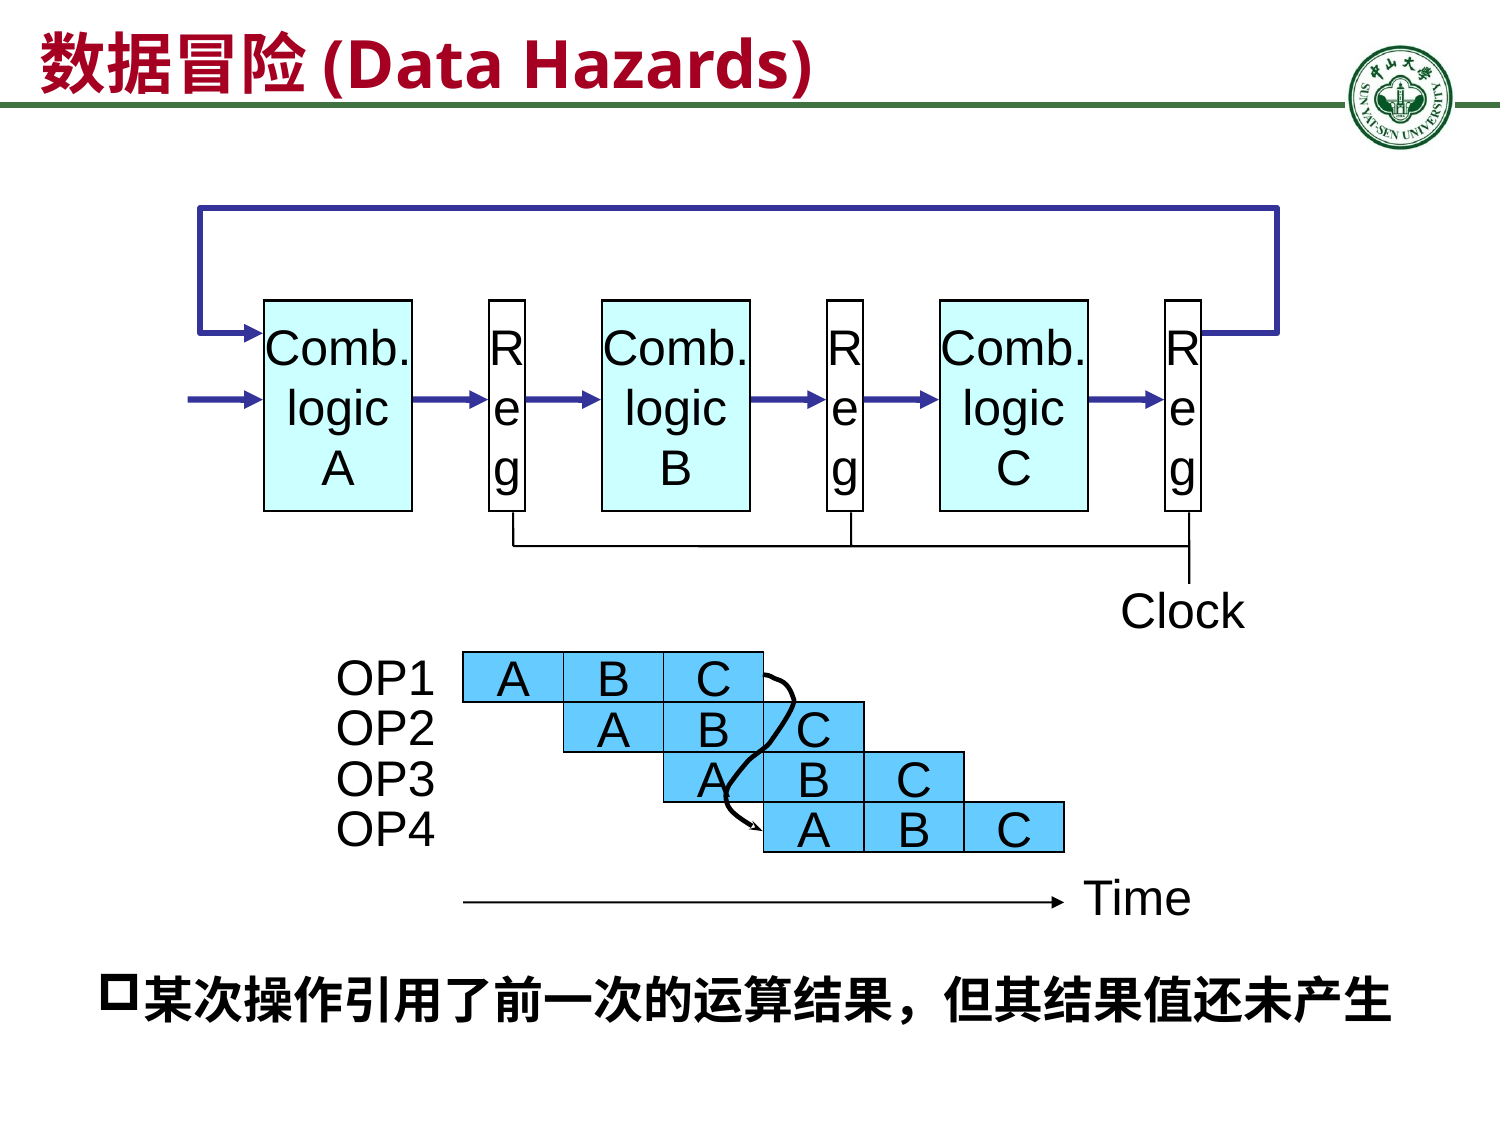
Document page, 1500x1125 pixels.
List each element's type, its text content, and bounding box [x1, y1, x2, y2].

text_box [312, 650, 1209, 934]
title 数据冒险(Data Hazards) [24, 0, 1177, 110]
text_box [187, 207, 1277, 647]
text_box 某次操作引用了前一次的运算结果，但其结果值还未产生 [82, 960, 1429, 1036]
picture [1345, 42, 1455, 152]
